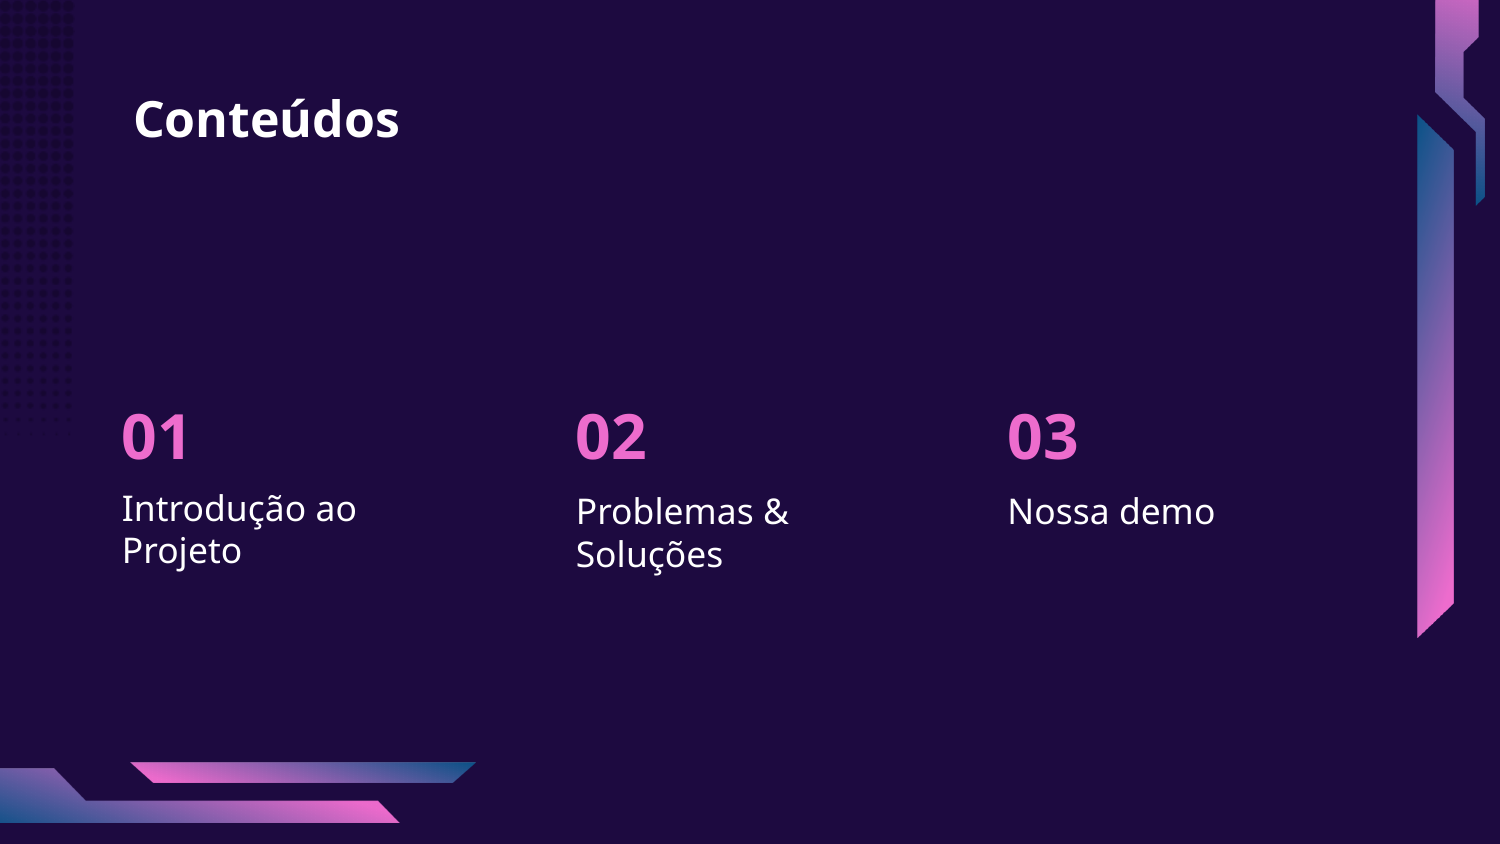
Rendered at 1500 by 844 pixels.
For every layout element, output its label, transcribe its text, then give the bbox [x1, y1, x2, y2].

picture [0, 763, 476, 823]
title Conteúdos [118, 72, 1382, 167]
title 01 [106, 397, 285, 471]
title 02 [560, 397, 739, 471]
subtitle Nossa demo [992, 474, 1371, 598]
subtitle Introdução ao Projeto [106, 471, 486, 595]
subtitle Problemas & Soluções [560, 474, 940, 598]
title 03 [992, 397, 1171, 471]
picture [1417, 0, 1485, 638]
